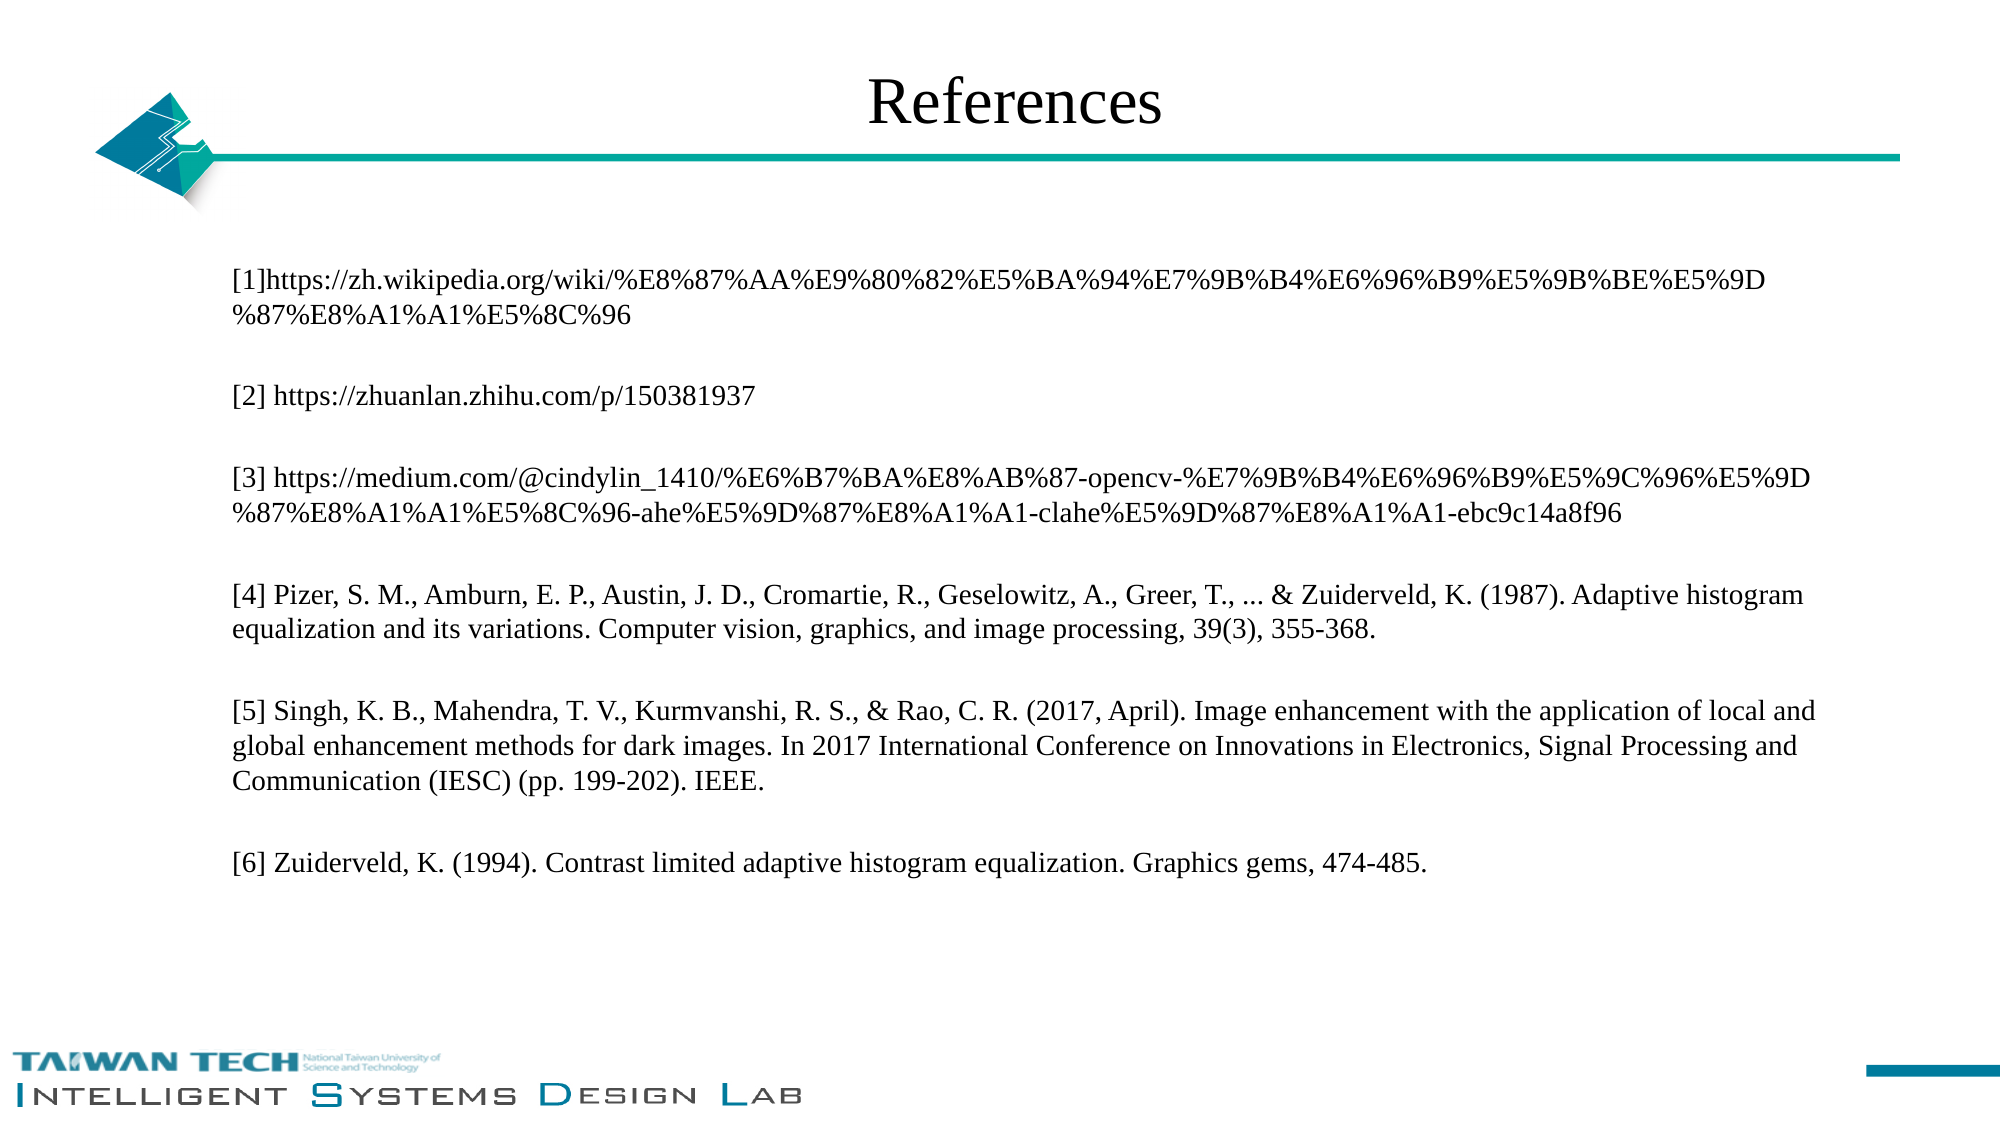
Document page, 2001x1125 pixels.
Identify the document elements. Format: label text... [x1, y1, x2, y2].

title References [259, 42, 1772, 150]
picture [9, 1046, 445, 1078]
picture [533, 1075, 820, 1112]
picture [89, 87, 246, 222]
list [1]https://zh.wikipedia.org/wiki/%E8%87%AA%E9%80%82%E5%BA%94%E7%9B%B4%E6%96%B9%E5%9B%BE%E5%9D%87%E8%A1%A1%E5%8C%96 [2] https://zhuanlan.zhihu.com/p/150381937 [3] https://medium.com/@cindylin_1410/%E6%B7%BA%E8%AB%87-opencv-%E7%9B%B4%E6%96%B9%E5%9C%96%E5%9D%87%E8%A1%A1%E5%8C%96-ahe%E5%9D%87%E8%A1%A1-clahe%E5%9D%87%E8%A1%A1-ebc9c14a8f96 [4] Pizer, S. M., Amburn, E. P., Austin, J. D., Cromartie, R., Geselowitz, A., Greer, T., ... & Zuiderveld, K. (1987). Adaptive histogram equalization and its variations. Computer vision, graphics, and image processing, 39(3), 355-368. [5] Singh, K. B., Mahendra, T. V., Kurmvanshi, R. S., & Rao, C. R. (2017, April). Image enhancement with the application of local and global enhancement methods for dark images. In 2017 International Conference on Innovations in Electronics, Signal Processing and Communication (IESC) (pp. 199-202). IEEE. [6] Zuiderveld, K. (1994). Contrast limited adaptive histogram equalization. Graphics gems, 474-485. [216, 252, 1884, 990]
picture [9, 1081, 524, 1110]
